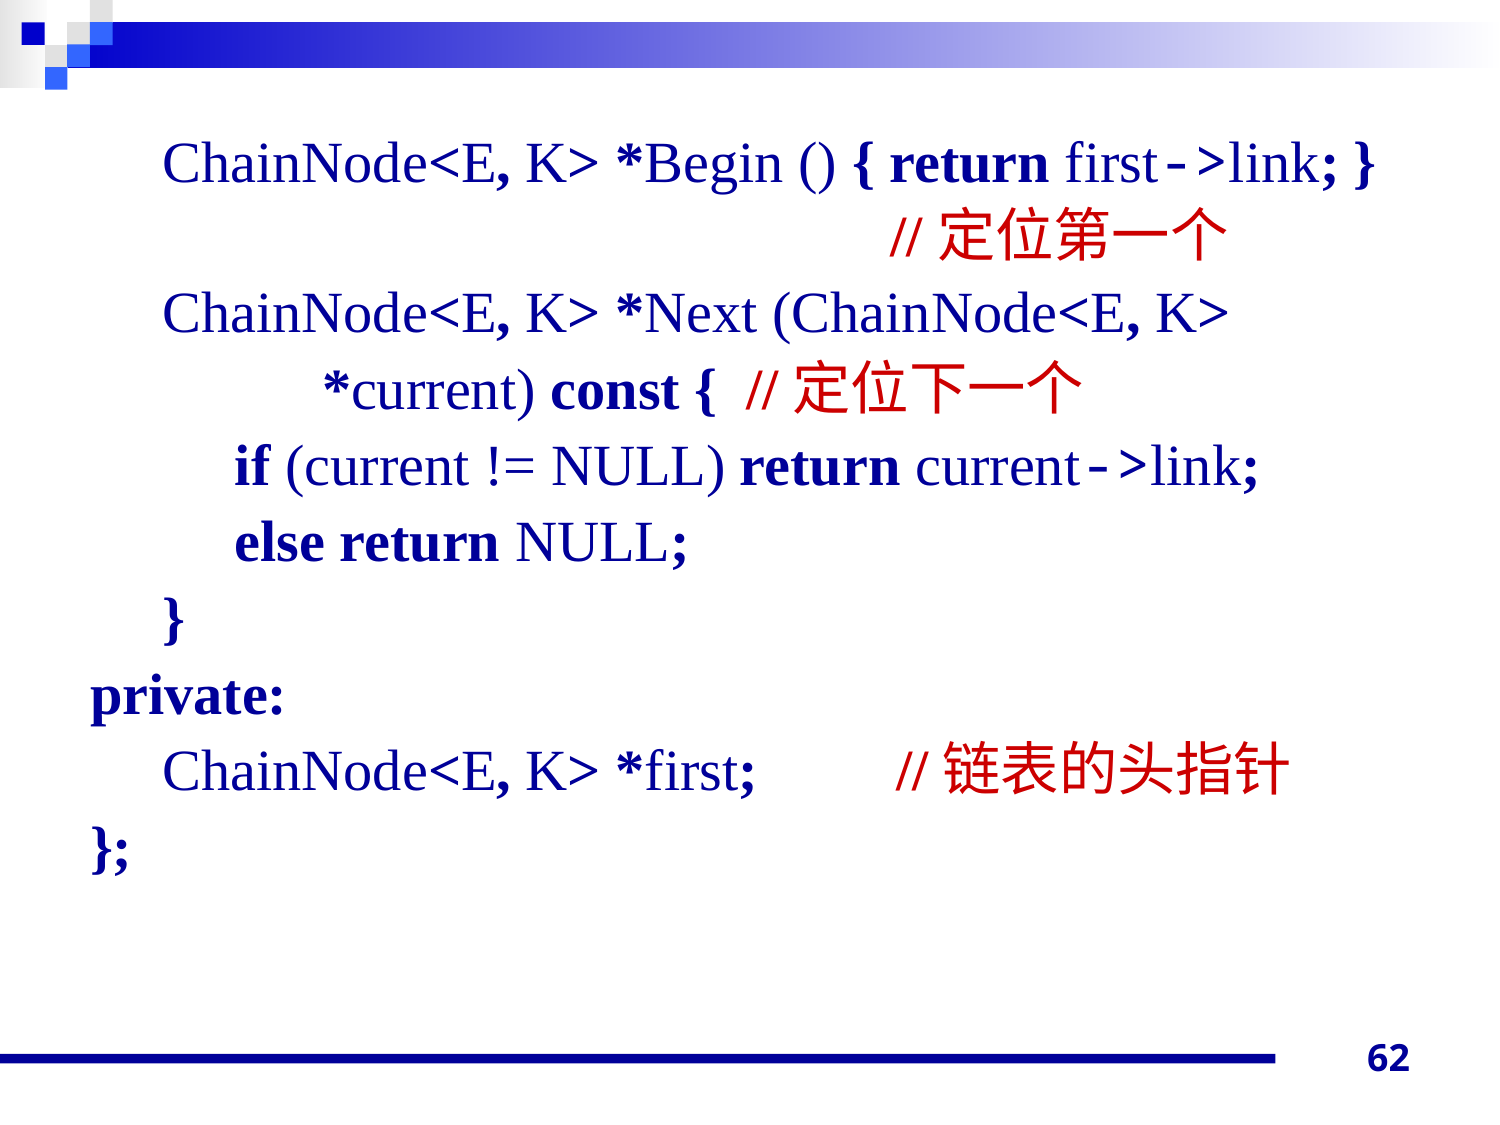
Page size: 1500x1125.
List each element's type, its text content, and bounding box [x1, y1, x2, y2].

list ChainNode<E, K> *Begin () { return first->link; } //定位第一个 ChainNode<E, K> *Next (ChainNode<E, K> *current) const { //定位下一个 if (current != NULL) return current->link; else return NULL; } private: ChainNode<E, K> *first; //链表的头指针 }; [75, 113, 1425, 1041]
slide_number 62 [1074, 1041, 1425, 1093]
